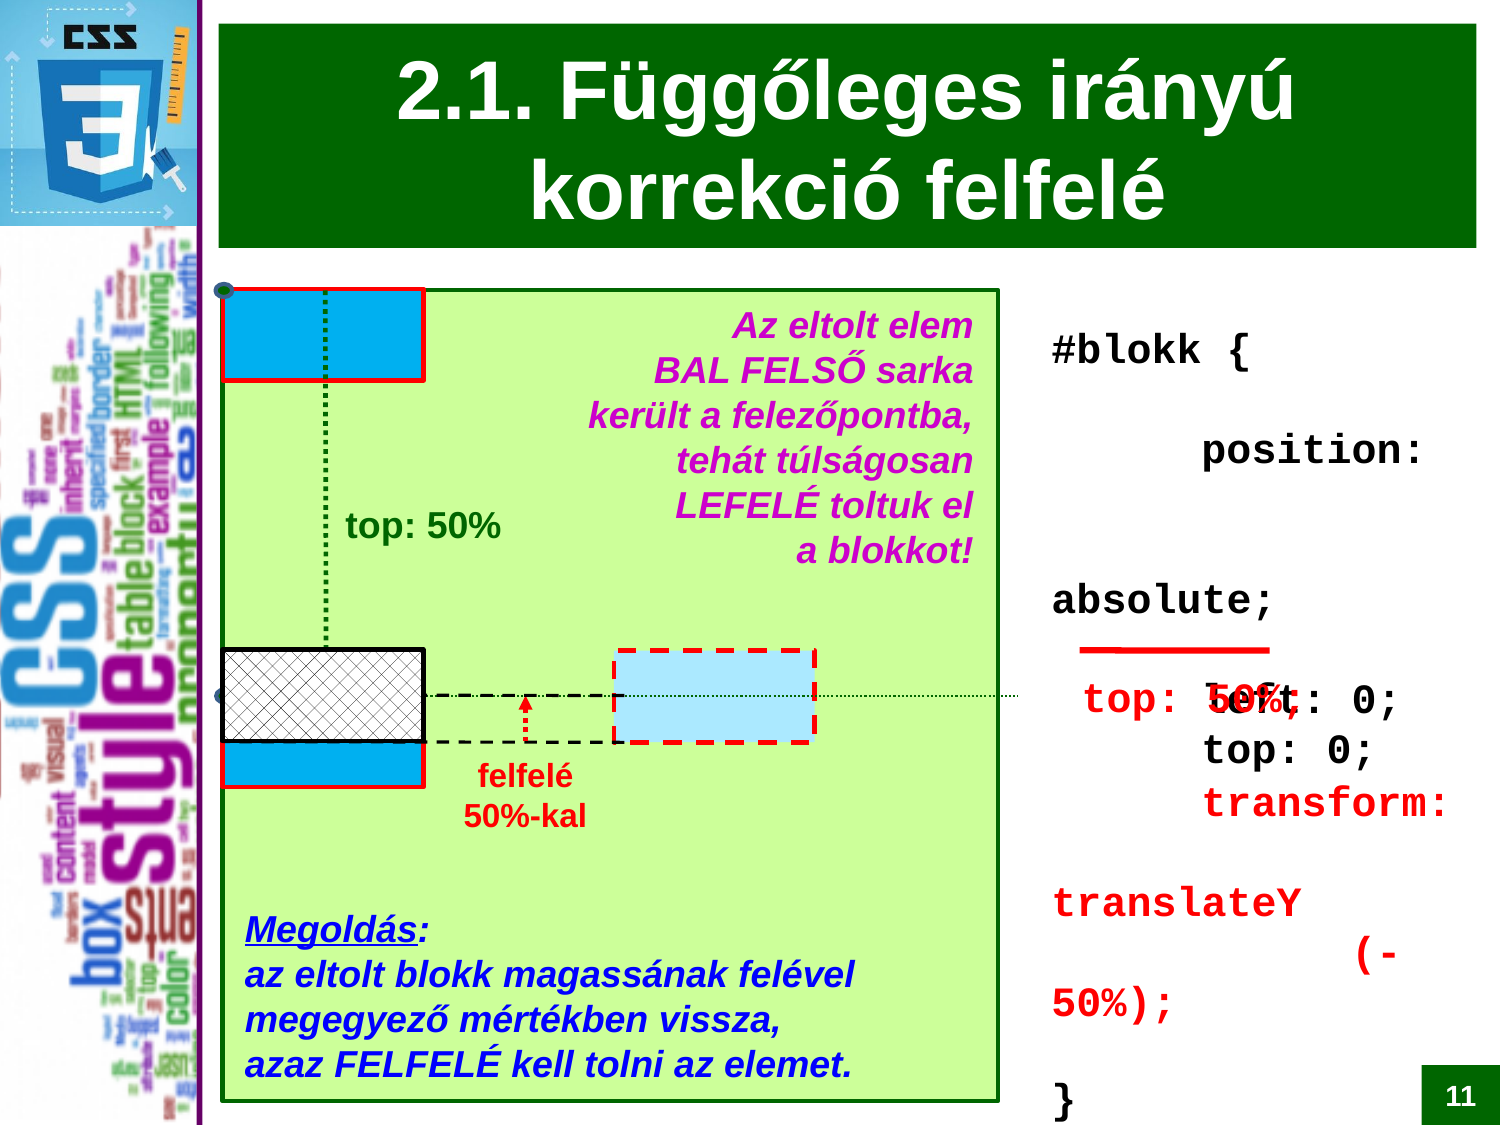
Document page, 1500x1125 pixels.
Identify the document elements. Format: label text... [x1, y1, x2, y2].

text_box [564, 288, 1000, 694]
text_box [220, 704, 1000, 1103]
text_box Megoldás: az eltolt blokk magassának felével megegyező mértékben vissza, azaz FELFELÉ kell tolni az elemet. [229, 897, 963, 1092]
text_box [612, 704, 817, 744]
picture [0, 0, 197, 1125]
list #blokk { position: absolute; left: 0; top: 0; } [1036, 314, 1481, 767]
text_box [215, 689, 424, 788]
title 2.1. Függőleges irányú korrekció felfelé [218, 23, 1477, 248]
text_box Az eltolt elem BAL FELSŐ sarka került a felezőpontba, tehát túlságosan LEFELÉ toltuk el a blokkot! [570, 294, 989, 579]
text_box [215, 283, 424, 381]
text_box [612, 649, 817, 694]
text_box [280, 290, 567, 693]
text_box felfelé 50%-kal [443, 751, 608, 842]
text_box transform: translateY (-50%); [1036, 767, 1481, 1034]
slide_number 11 [1421, 1065, 1500, 1125]
text_box [220, 388, 275, 647]
text_box [220, 647, 275, 687]
text_box top: 50%; [1066, 663, 1336, 729]
